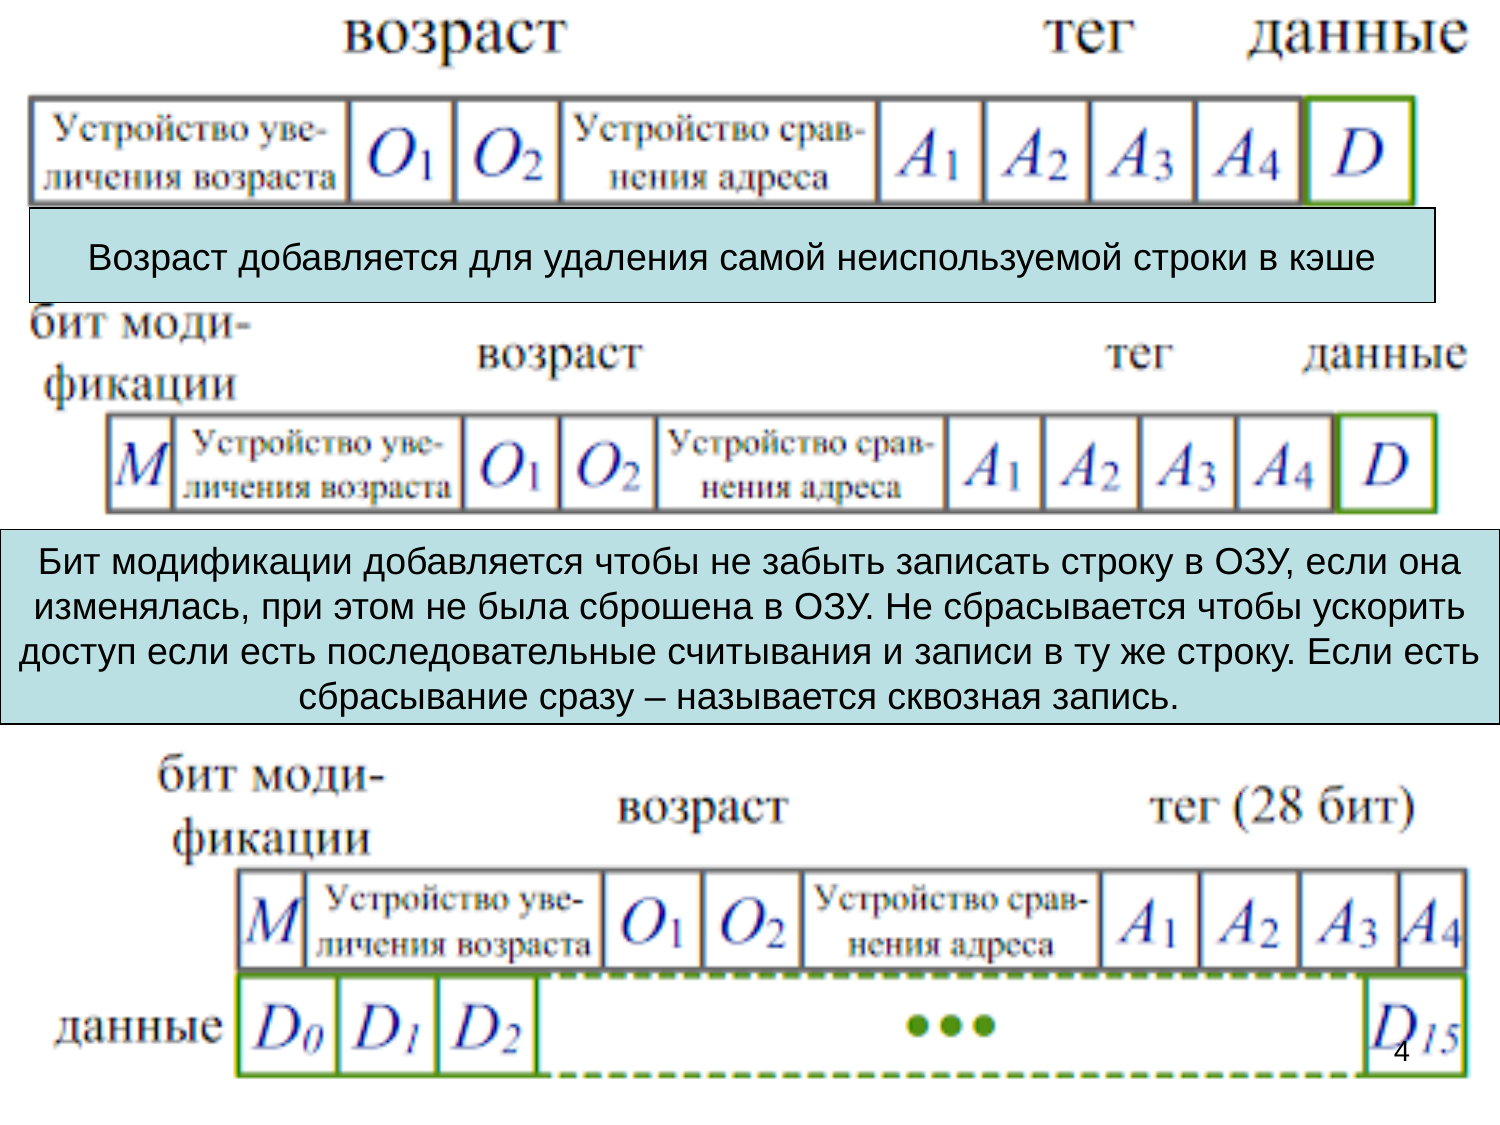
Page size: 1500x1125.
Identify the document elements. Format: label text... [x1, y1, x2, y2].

text_box Бит модификации добавляется чтобы не забыть записать строку в ОЗУ, если она изменялась, при этом не была сброшена в ОЗУ. Не сбрасывается чтобы ускорить доступ если есть последовательные считывания и записи в ту же строку. Если есть сбрасывание сразу – называется сквозная запись. [0, 544, 1500, 725]
picture [0, 278, 1500, 538]
picture [0, 0, 1500, 233]
picture [29, 739, 1500, 1095]
text_box Возраст добавляется для удаления самой неиспользуемой строки в кэше [29, 241, 1436, 277]
